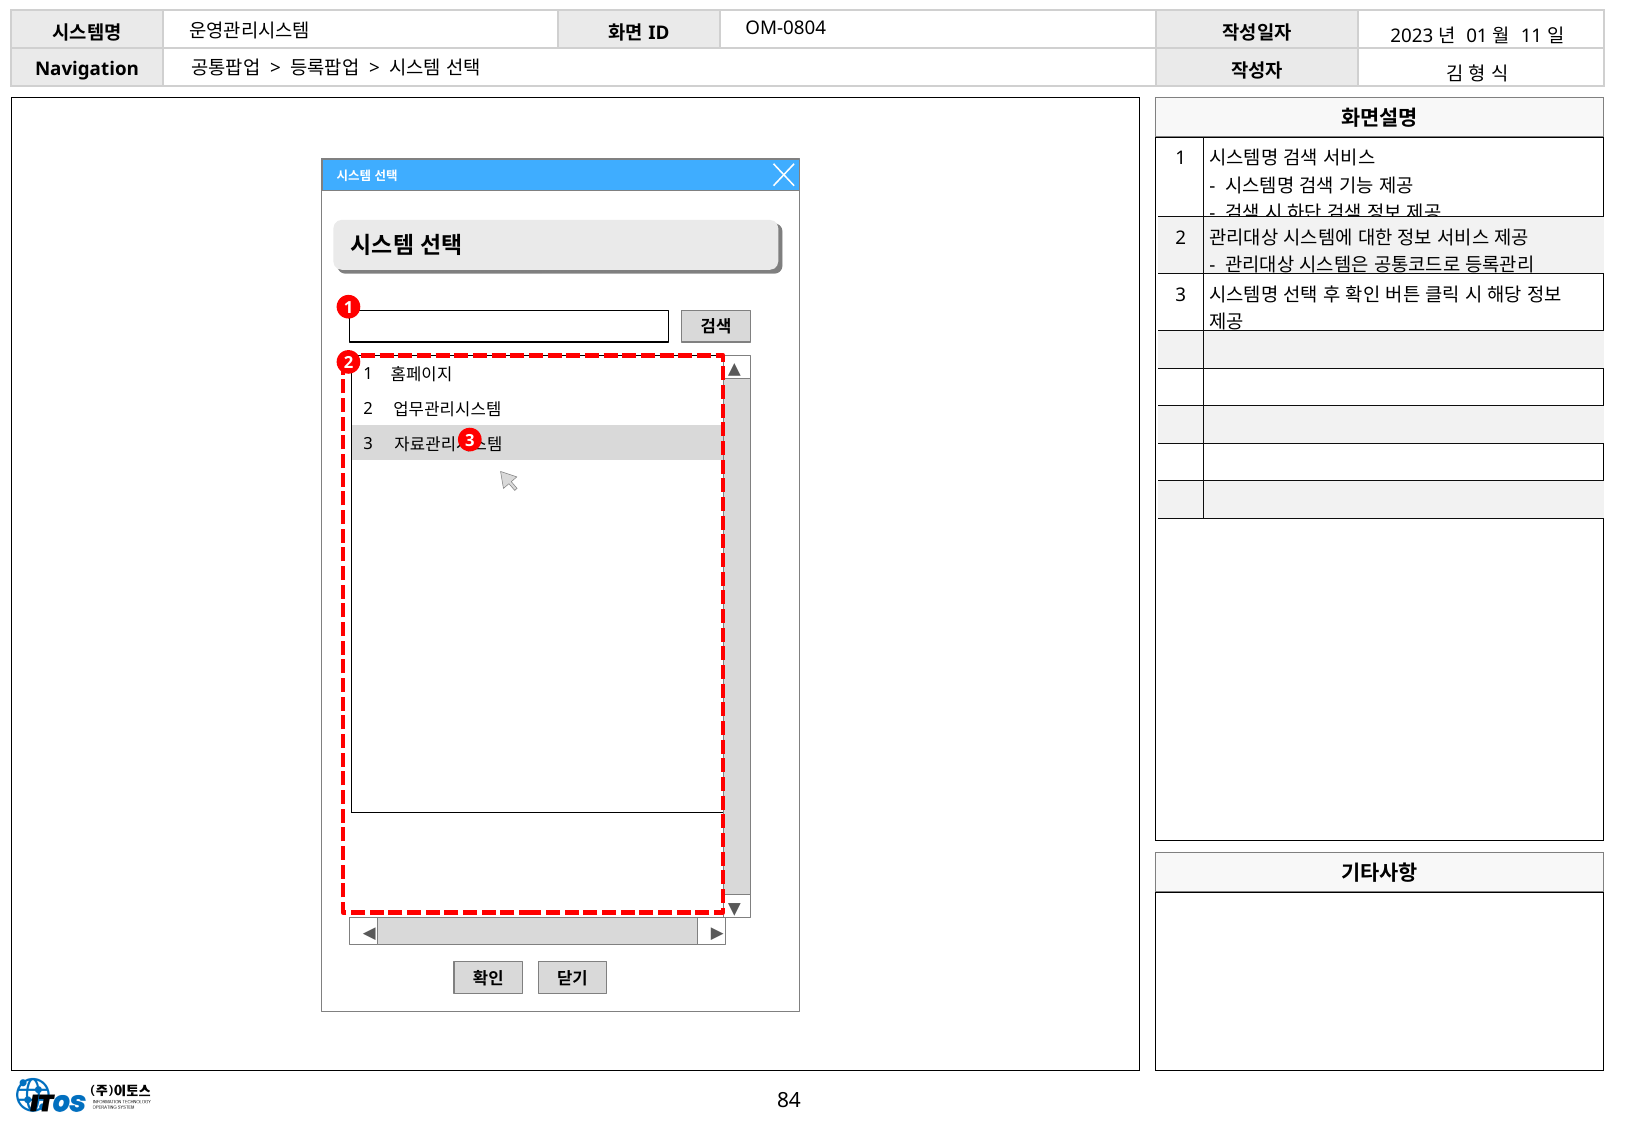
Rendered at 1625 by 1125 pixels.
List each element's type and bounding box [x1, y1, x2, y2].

table_cell [1158, 369, 1203, 405]
table_cell [1158, 331, 1203, 368]
table_cell [1204, 481, 1604, 518]
table_cell [1204, 444, 1604, 480]
table_cell [1204, 369, 1604, 405]
table_cell [1158, 406, 1203, 443]
table_cell [1204, 217, 1604, 273]
table_cell [1204, 331, 1604, 368]
table_cell [1158, 274, 1203, 330]
table_cell [1158, 217, 1203, 273]
table_cell [1204, 274, 1604, 330]
text_box [174, 10, 496, 86]
table_cell [1354, 51, 1600, 89]
picture [5, 1070, 169, 1123]
table_header [1354, 13, 1600, 51]
text_box [321, 158, 801, 1120]
table_cell [1204, 406, 1604, 443]
table_cell [1158, 481, 1203, 518]
table_header [1158, 137, 1203, 216]
text_box [730, 8, 842, 46]
table_cell [1158, 444, 1203, 480]
table_header [1204, 137, 1604, 216]
